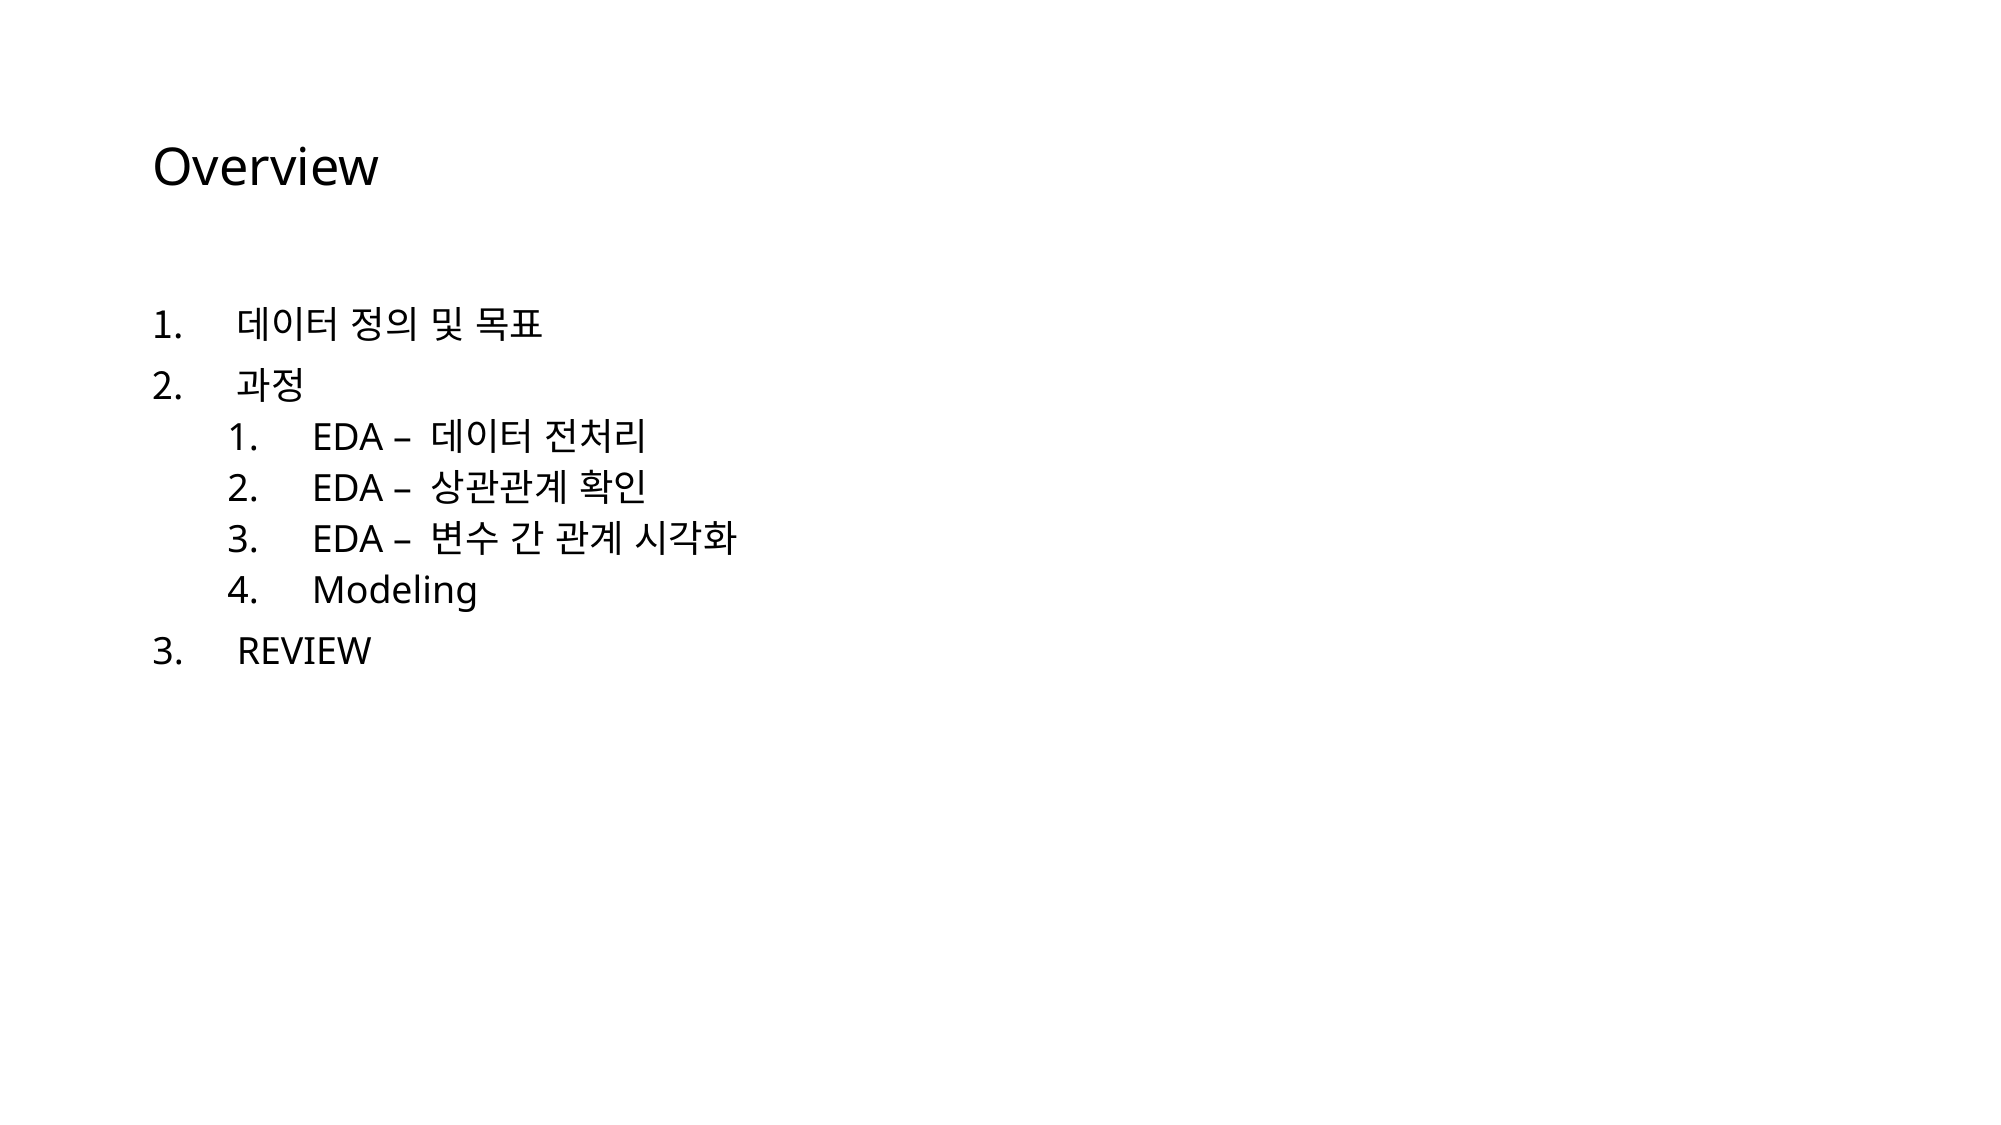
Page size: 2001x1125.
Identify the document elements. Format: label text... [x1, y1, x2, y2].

title Overview [137, 59, 1863, 278]
list 데이터 정의 및 목표 과정 EDA – 데이터 전처리 EDA – 상관관계 확인 EDA – 변수 간 관계 시각화 Modeling REVIEW [137, 298, 1863, 1013]
